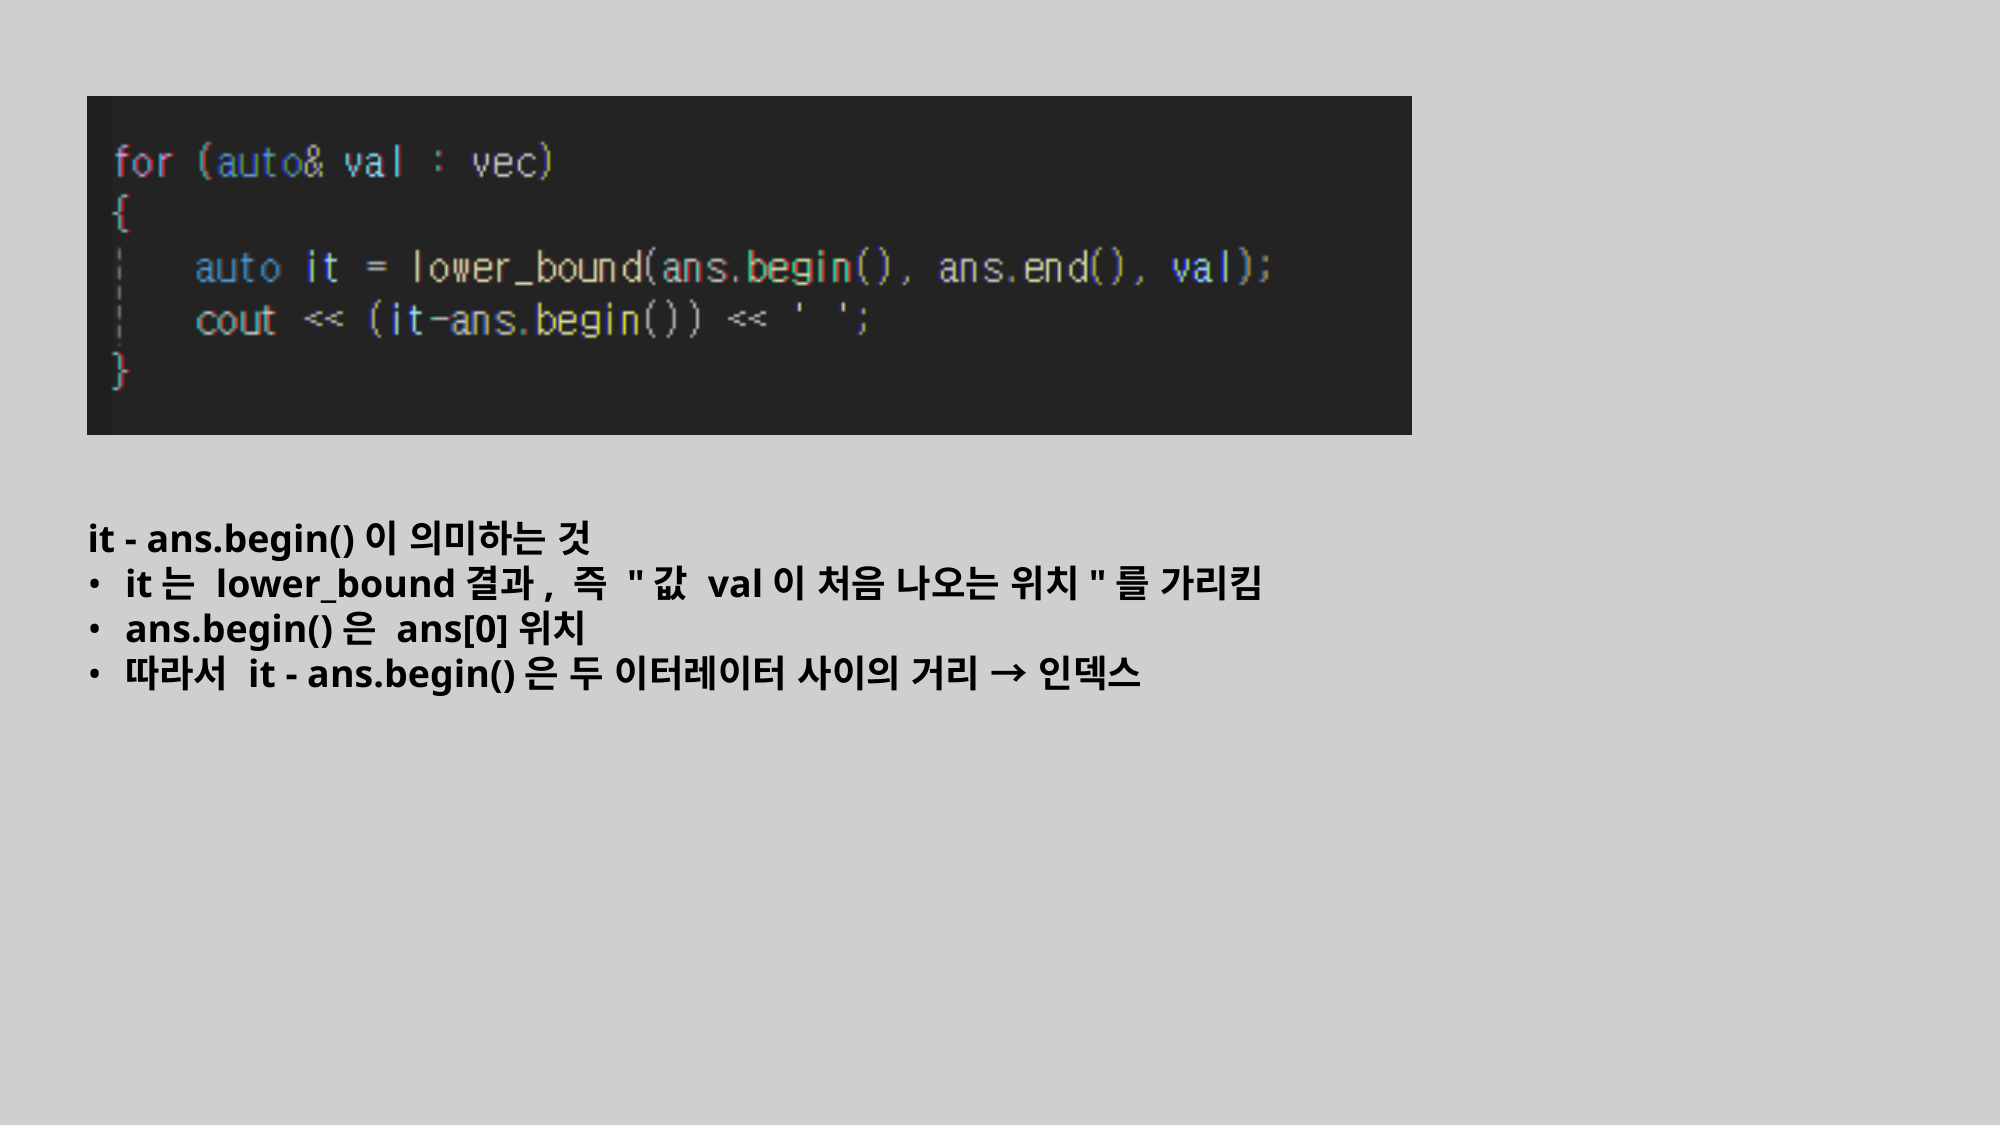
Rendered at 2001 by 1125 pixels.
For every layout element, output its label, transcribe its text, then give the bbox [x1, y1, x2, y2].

text_box it - ans.begin()이 의미하는 것 it는 lower_bound결과, 즉 "값 val이 처음 나오는 위치"를 가리킴 ans.begin()은 ans[0]위치 따라서 it - ans.begin()은 두 이터레이터 사이의 거리 → 인덱스 [72, 507, 1633, 748]
picture [87, 96, 1412, 435]
